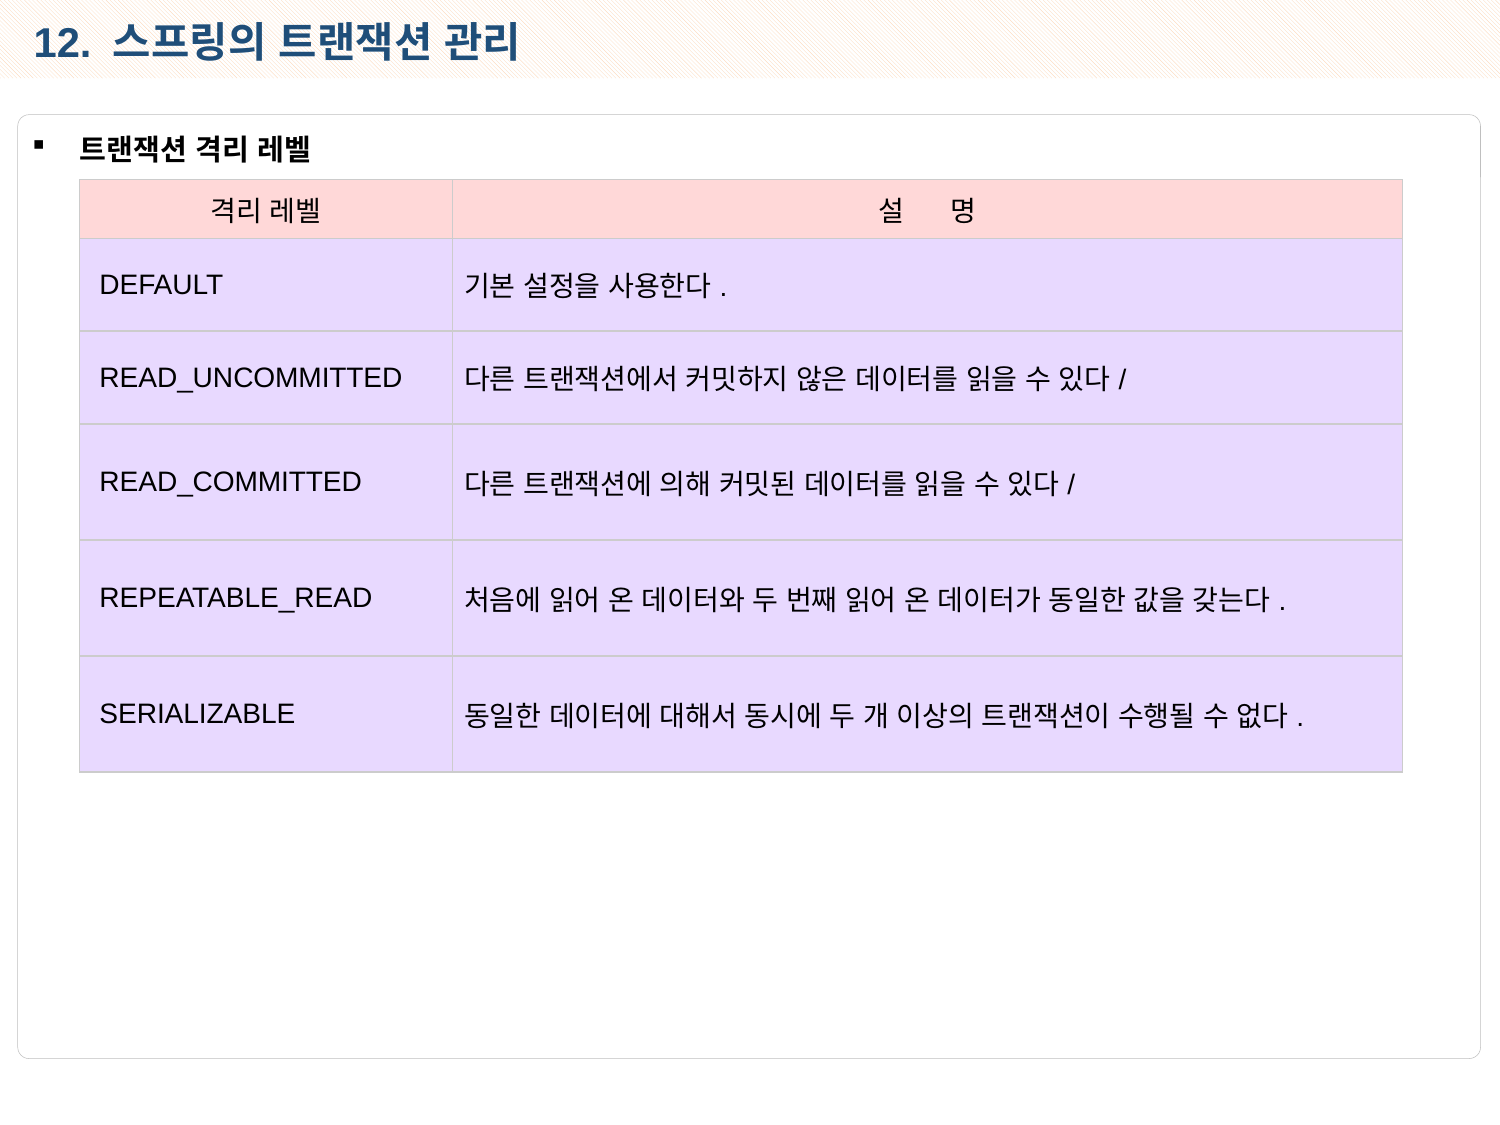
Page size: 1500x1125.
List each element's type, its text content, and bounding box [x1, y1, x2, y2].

table_cell DEFAULT [80, 239, 452, 330]
table_header 격리 레벨 [80, 180, 452, 238]
table_cell SERIALIZABLE [80, 657, 452, 771]
table_cell 동일한 데이터에 대해서 동시에 두 개 이상의 트랜잭션이 수행될 수 없다. [453, 657, 1402, 771]
table_cell 다른 트랜잭션에 의해 커밋된 데이터를 읽을 수 있다/ [453, 425, 1402, 539]
table_cell READ_COMMITTED [80, 425, 452, 539]
table_header 설 명 [453, 180, 1402, 238]
table_cell REPEATABLE_READ [80, 541, 452, 655]
table_cell 다른 트랜잭션에서 커밋하지 않은 데이터를 읽을 수 있다/ [453, 332, 1402, 423]
table_cell 처음에 읽어 온 데이터와 두 번째 읽어 온 데이터가 동일한 값을 갖는다. [453, 541, 1402, 655]
table_cell READ_UNCOMMITTED [80, 332, 452, 423]
text_box 트랜잭션 격리 레벨 [17, 124, 1437, 174]
text_box 12. 스프링의 트랜잭션 관리 [18, 8, 537, 74]
table_cell 기본 설정을 사용한다. [453, 239, 1402, 330]
